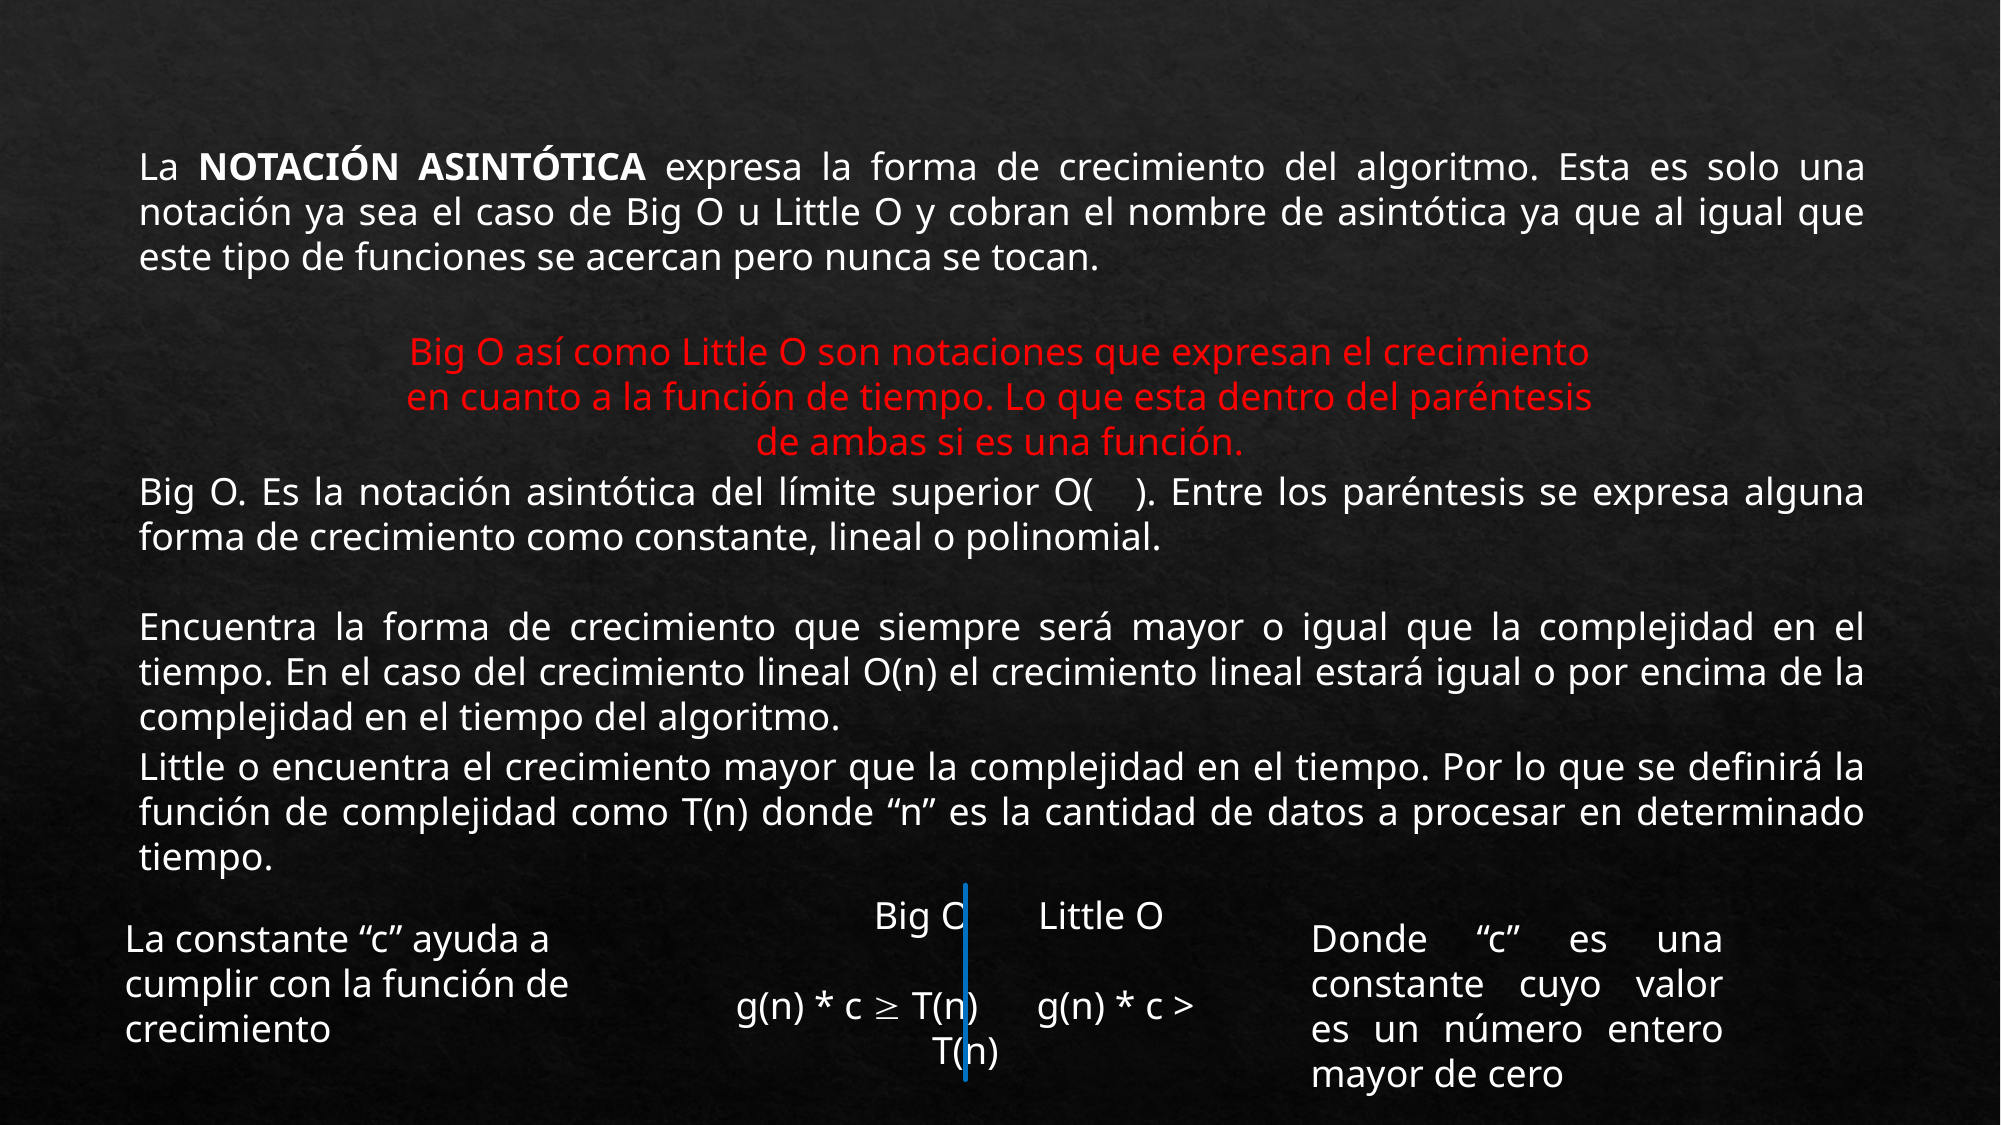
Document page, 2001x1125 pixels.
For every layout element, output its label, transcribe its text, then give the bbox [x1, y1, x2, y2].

text_box La constante “c” ayuda a cumplir con la función de crecimiento [109, 907, 635, 1058]
text_box Little o encuentra el crecimiento mayor que la complejidad en el tiempo. Por lo que se definirá la función de complejidad como T(n) donde “n” es la cantidad de datos a procesar en determinado tiempo. [123, 735, 1882, 886]
text_box Big O así como Little O son notaciones que expresan el crecimiento en cuanto a la función de tiempo. Lo que esta dentro del paréntesis de ambas si es una función. [368, 320, 1632, 470]
text_box Big O. Es la notación asintótica del límite superior O( ). Entre los paréntesis se expresa alguna forma de crecimiento como constante, lineal o polinomial. Encuentra la forma de crecimiento que siempre será mayor o igual que la complejidad en el tiempo. En el caso del crecimiento lineal O(n) el crecimiento lineal estará igual o por encima de la complejidad en el tiempo del algoritmo. [123, 460, 1882, 735]
text_box Donde “c” es una constante cuyo valor es un número entero mayor de cero [1295, 907, 1739, 1103]
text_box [702, 884, 1229, 1037]
text_box La notación asintótica expresa la forma de crecimiento del algoritmo. Esta es solo una notación ya sea el caso de Big O u Little O y cobran el nombre de asintótica ya que al igual que este tipo de funciones se acercan pero nunca se tocan. [123, 136, 1882, 286]
